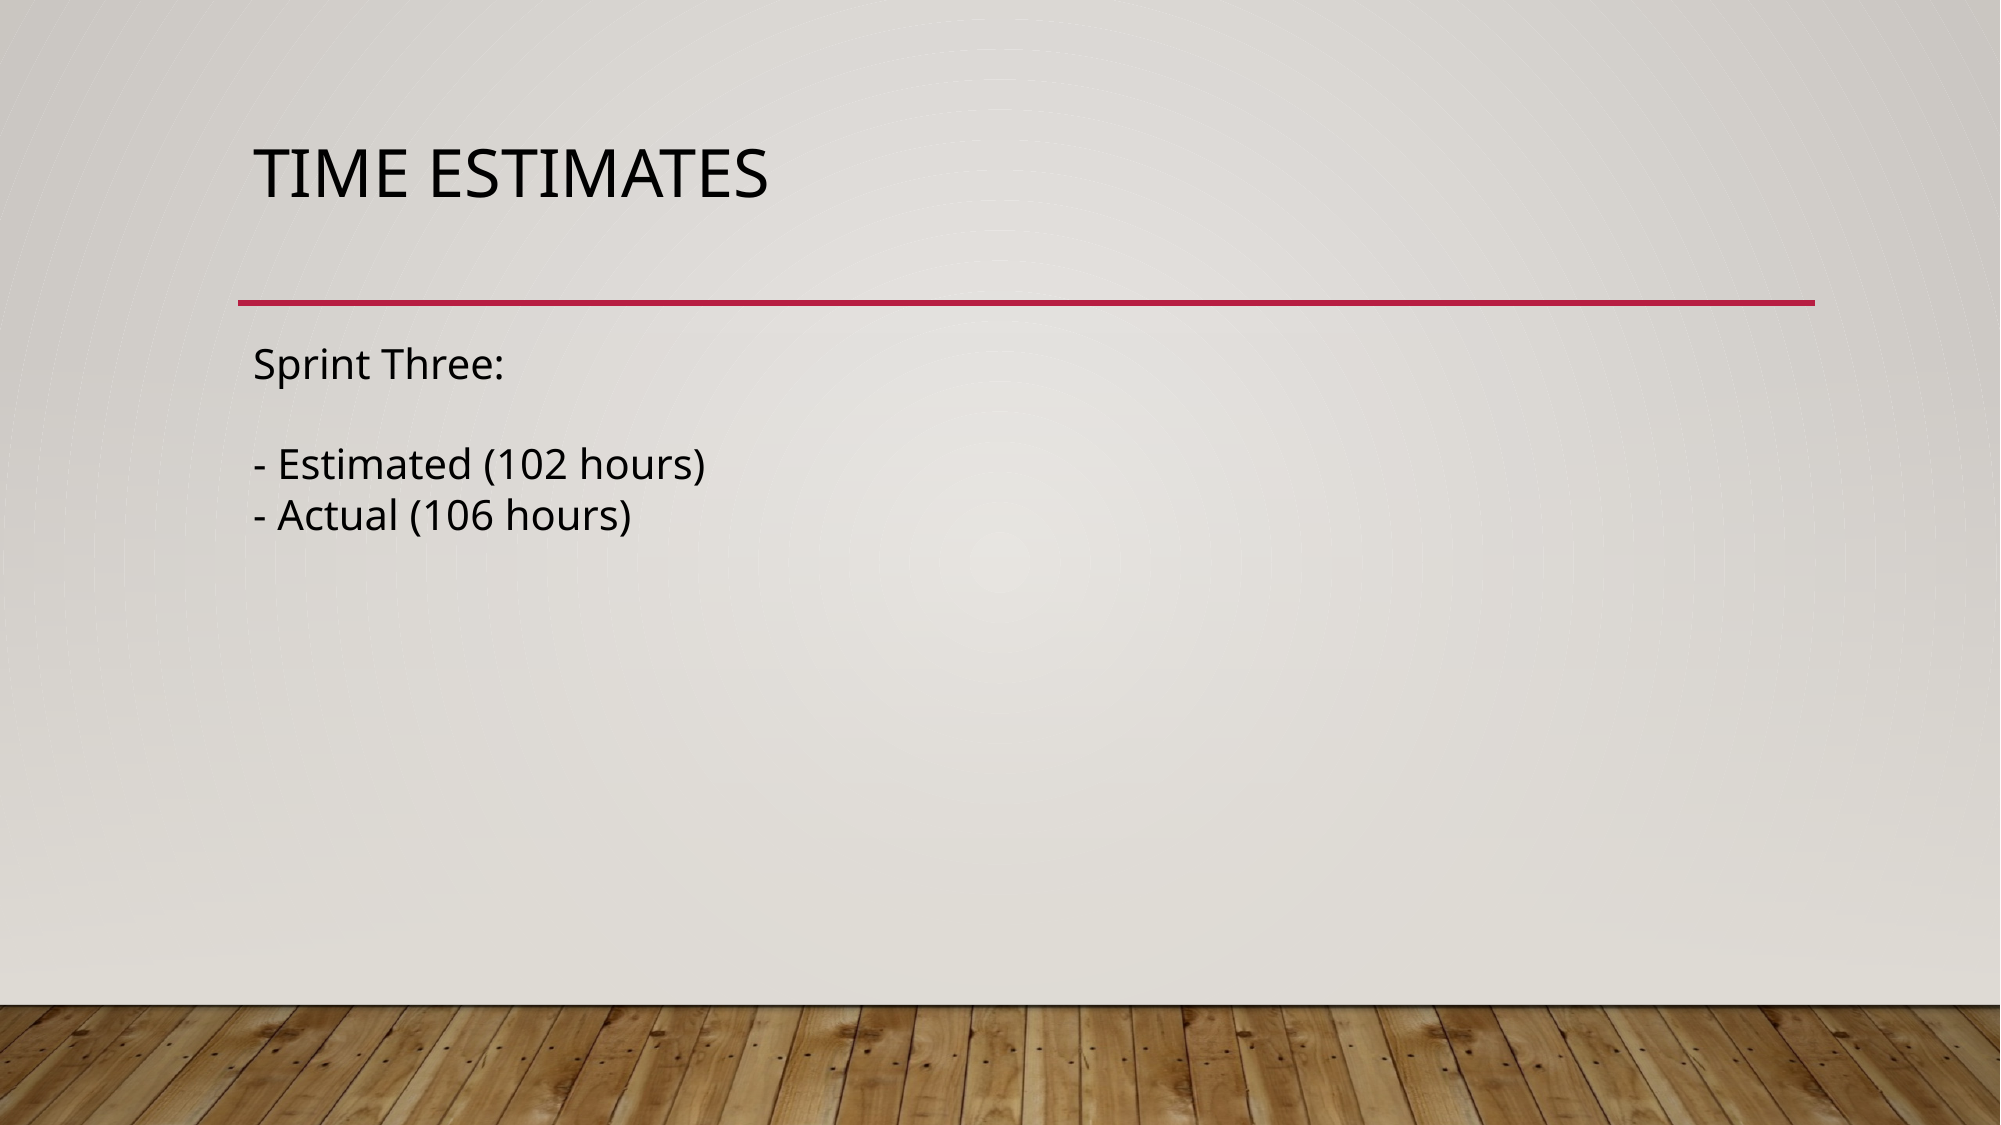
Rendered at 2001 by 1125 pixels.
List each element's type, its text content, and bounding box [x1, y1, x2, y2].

picture [0, 1005, 2000, 1125]
title Time Estimates [238, 131, 1814, 305]
list Sprint Three: - Estimated (102 hours) - Actual (106 hours) [238, 330, 885, 897]
